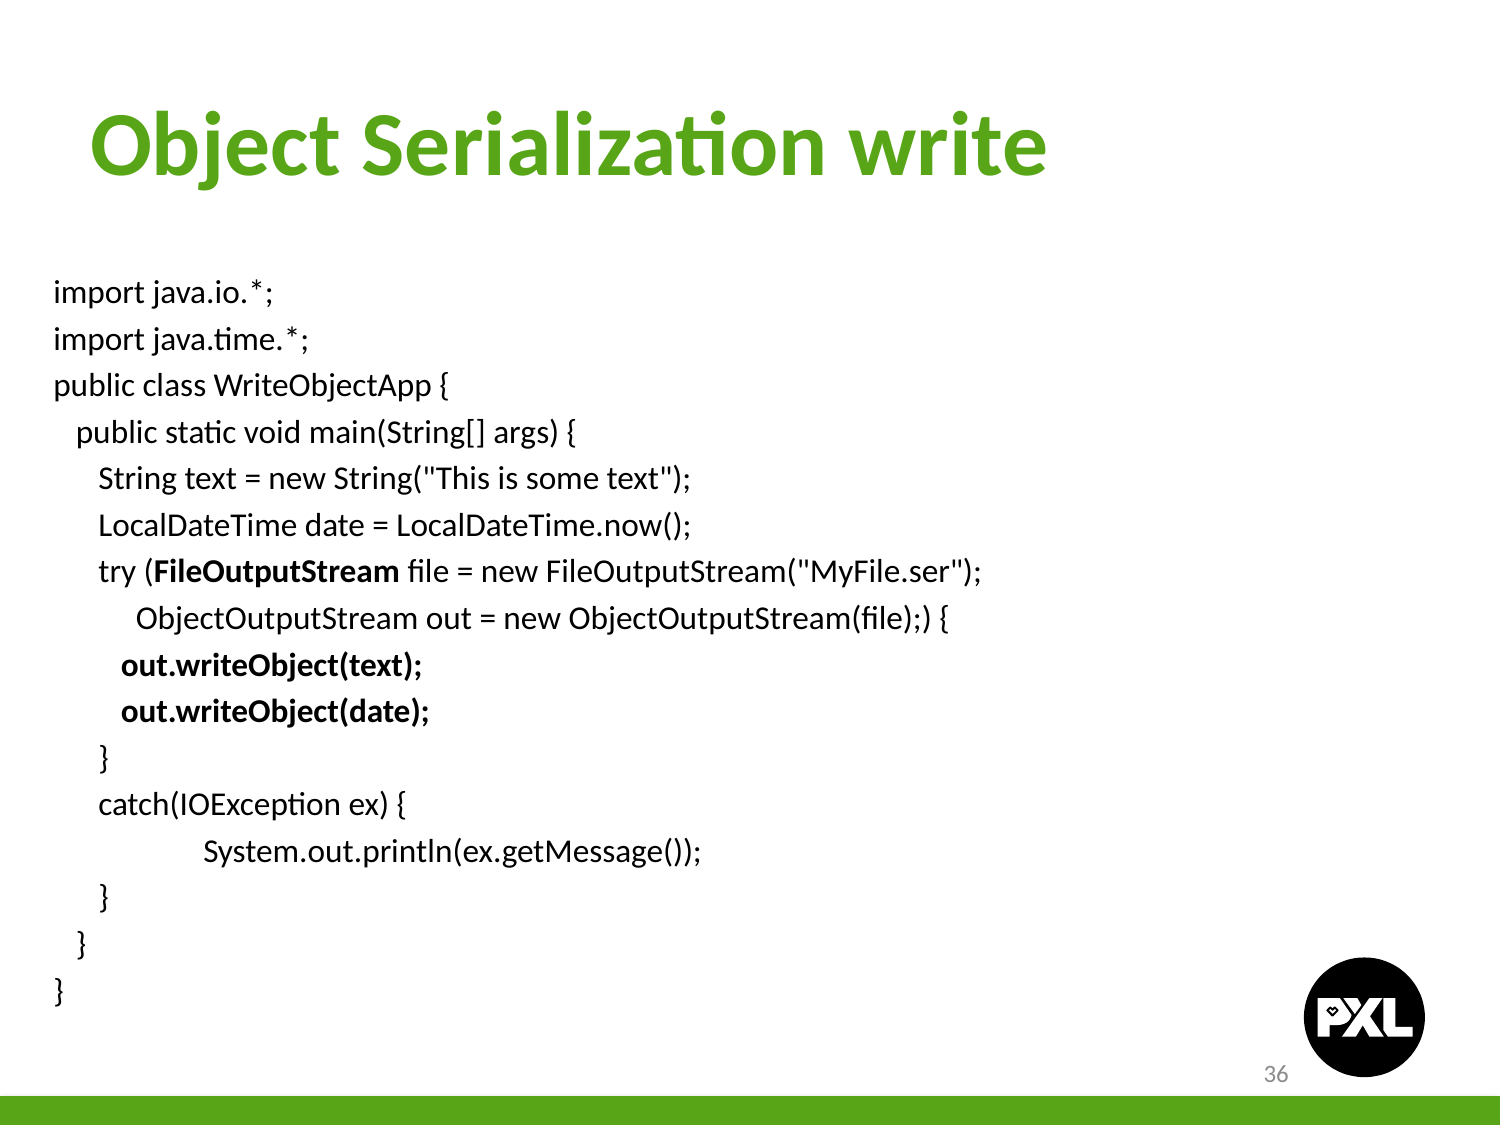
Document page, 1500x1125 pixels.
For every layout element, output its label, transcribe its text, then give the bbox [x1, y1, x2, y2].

slide_number 36 [1074, 1042, 1304, 1103]
title Object Serialization write [75, 45, 1425, 233]
list import java.io.*; import java.time.*; public class WriteObjectApp { public static void main(String[] args) { String text = new String("This is some text"); LocalDateTime date = LocalDateTime.now(); try (FileOutputStream file = new FileOutputStream("MyFile.ser"); ObjectOutputStream out = new ObjectOutputStream(file);) { out.writeObject(text); out.writeObject(date); } catch(IOException ex) { System.out.println(ex.getMessage()); } } } [38, 262, 1481, 1005]
